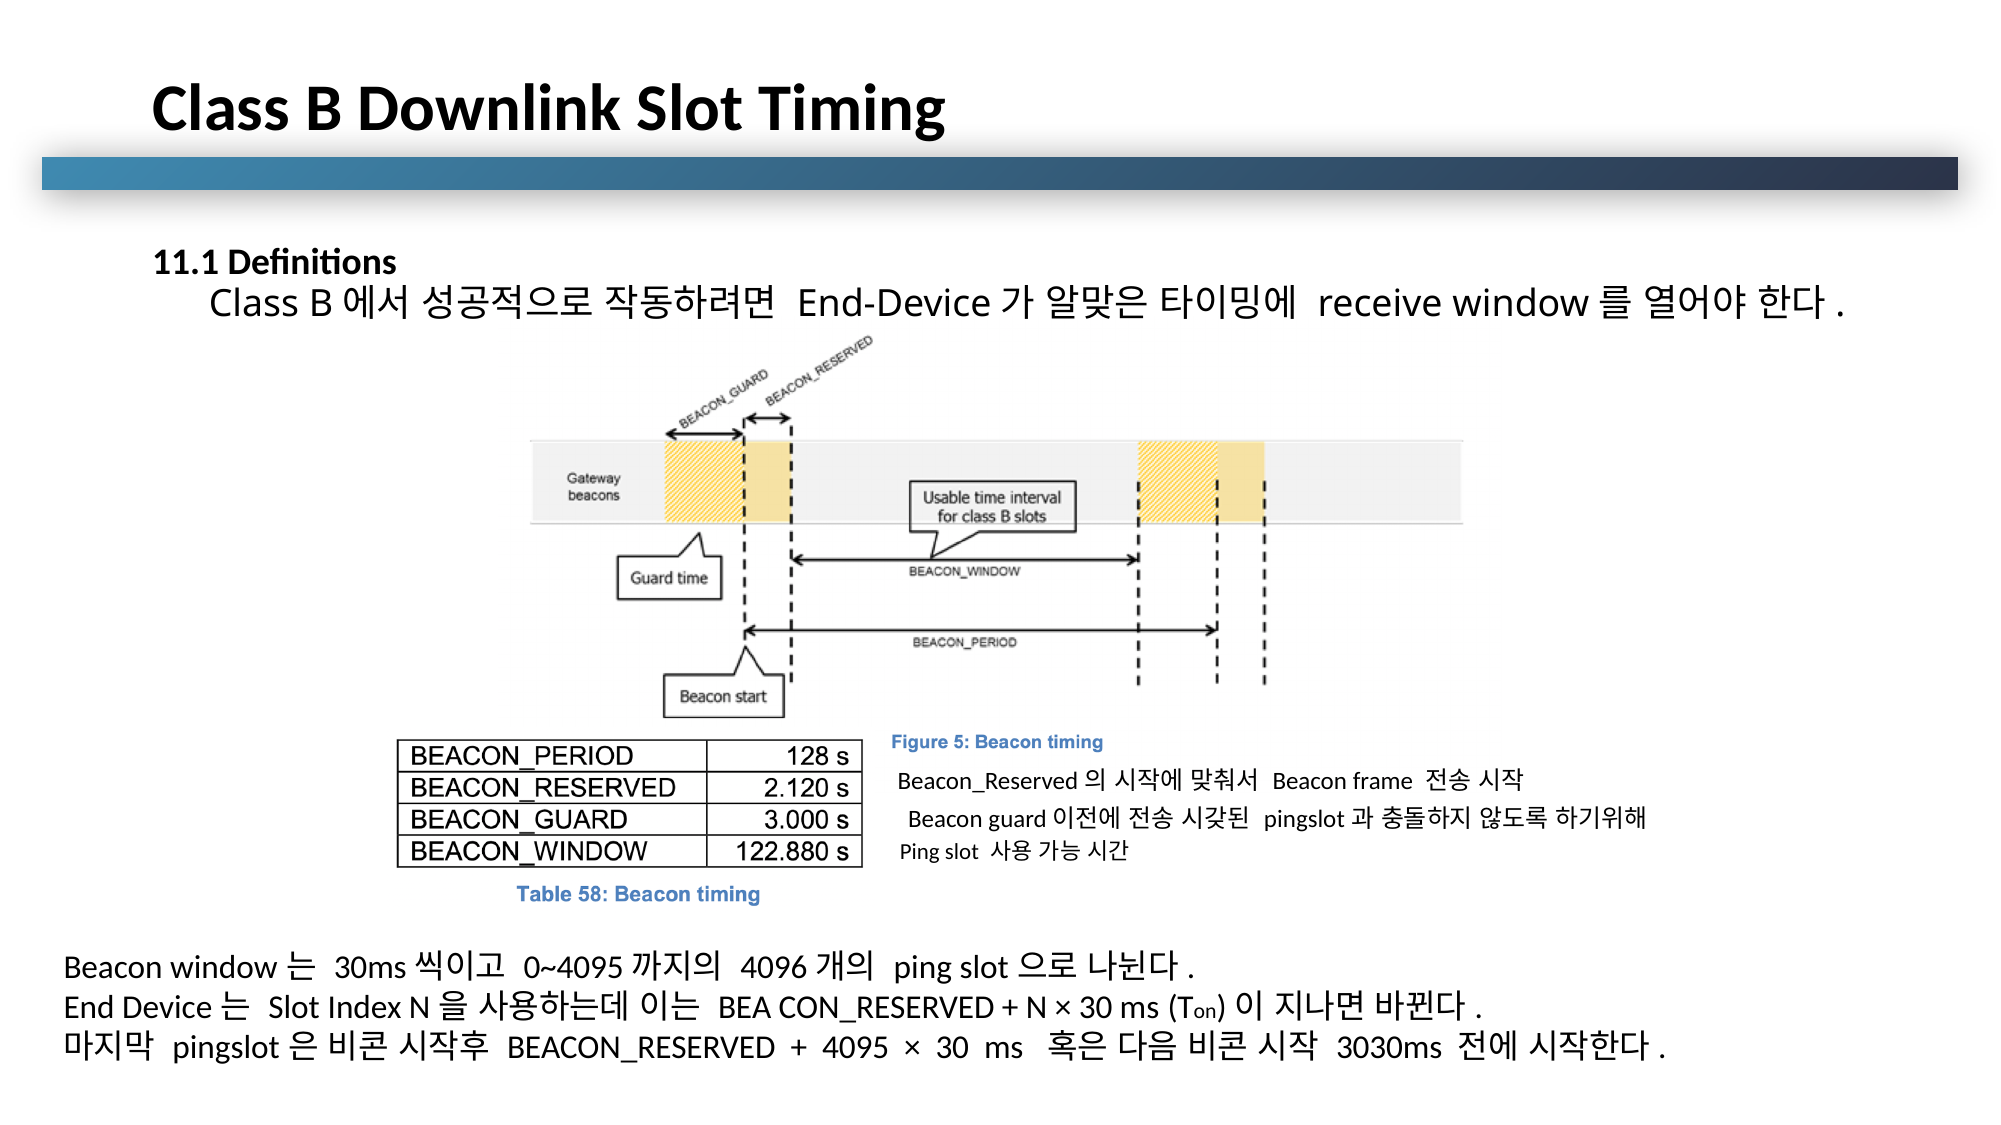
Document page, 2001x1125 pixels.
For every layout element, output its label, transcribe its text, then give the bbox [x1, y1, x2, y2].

title Class B Downlink Slot Timing [137, 0, 1863, 137]
text_box Beacon_Reserved의 시작에 맞춰서 Beacon frame 전송 시작 [882, 756, 1539, 802]
text_box Beacon guard이전에 전송 시갖된 pingslot과 충돌하지 않도록 하기위해 [893, 795, 1670, 841]
picture [386, 316, 1502, 914]
text_box [41, 157, 1959, 191]
text_box Class B에서 성공적으로 작동하려면 End-Device가 알맞은 타이밍에 receive window를 열어야 한다. [193, 272, 1937, 332]
text_box Beacon window는 30ms씩이고 0~4095까지의 4096개의 ping slot으로 나뉜다. End Device는 Slot Index N을 사용하는데 이는 BEA CON_RESERVED + N × 30 ms (Ton)이 지나면 바뀐다. 마지막 pingslot은 비콘 시작후 BEACON_RESERVED + 4095 × 30 ms 혹은 다음 비콘 시작 3030ms 전에 시작한다. [48, 937, 1982, 1125]
text_box 11.1 Definitions [137, 229, 1500, 290]
text_box Ping slot 사용 가능 시간 [884, 829, 1146, 872]
